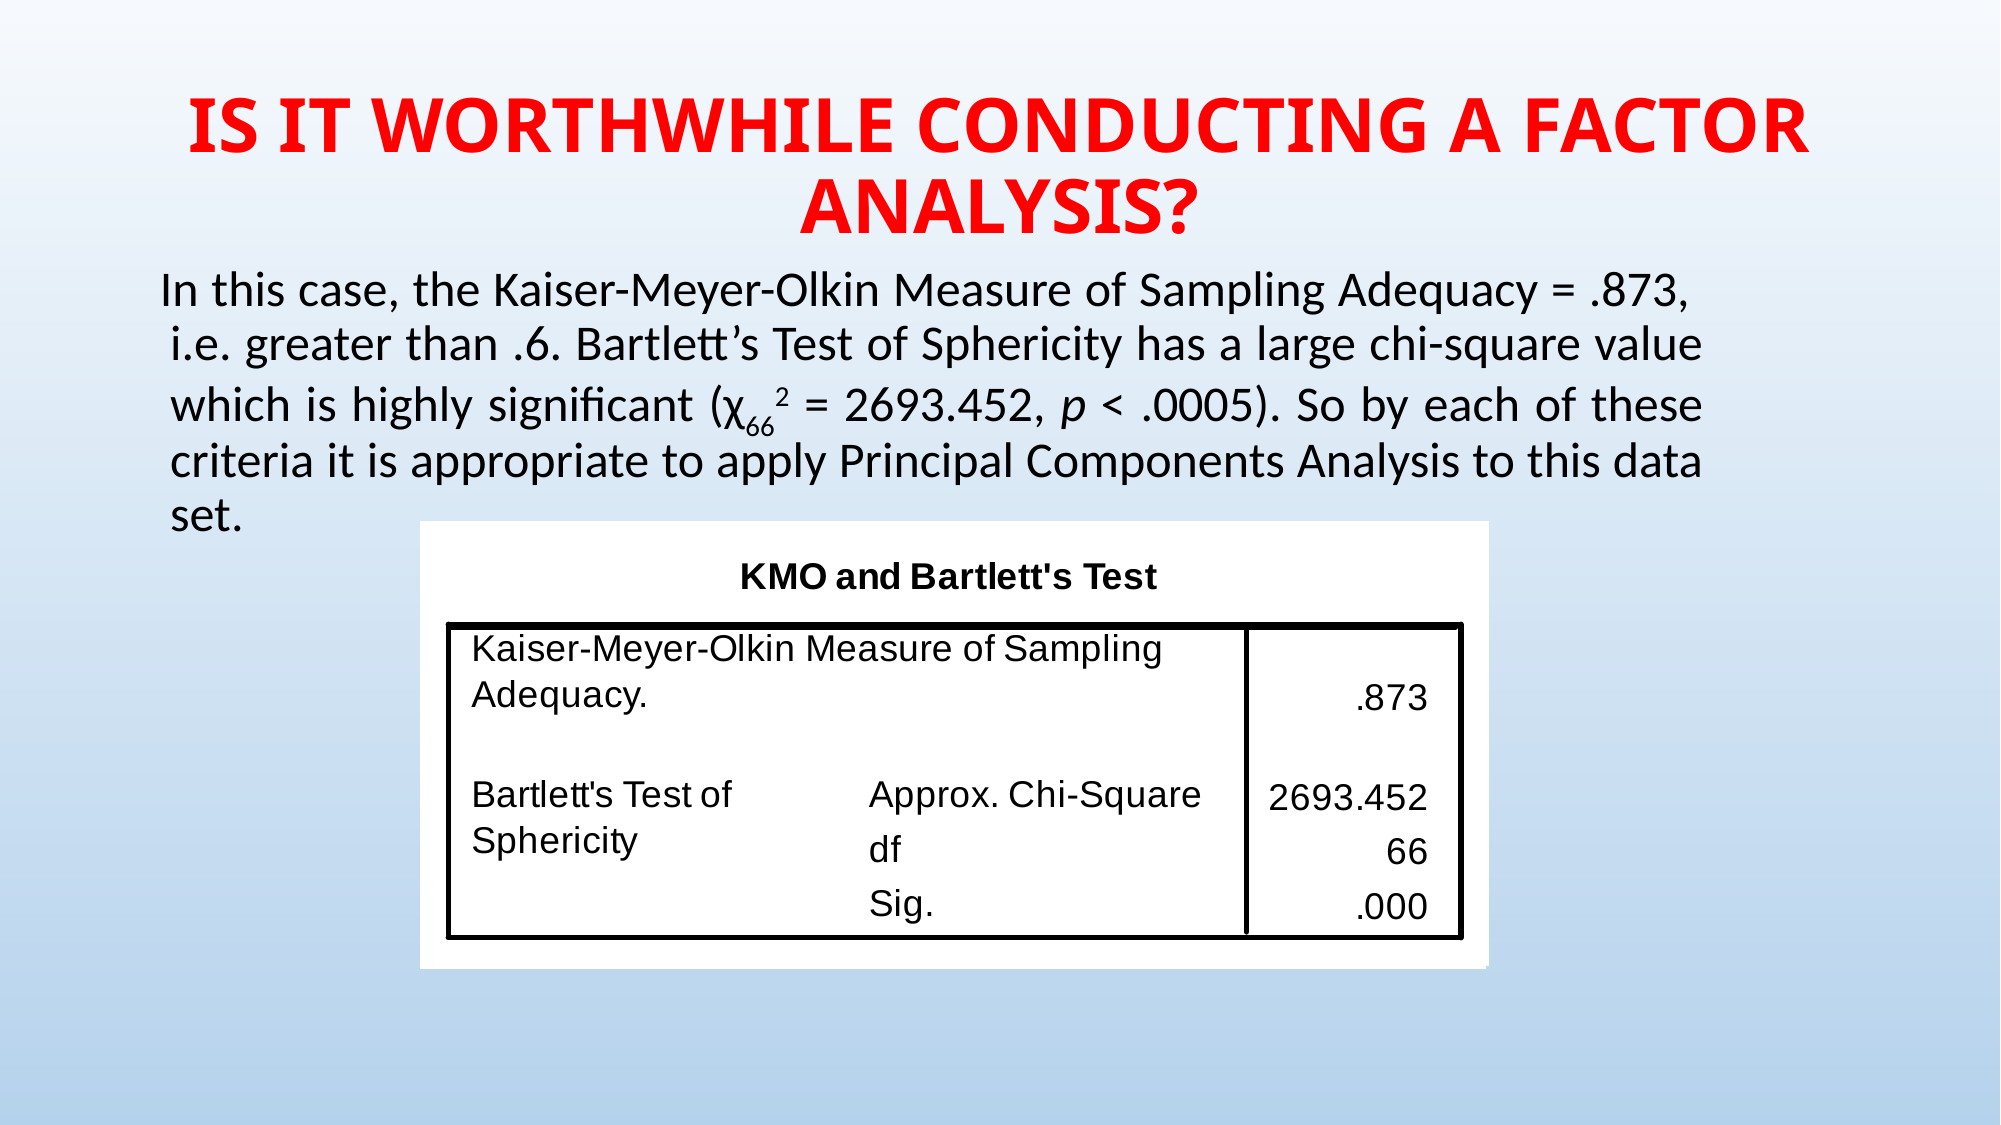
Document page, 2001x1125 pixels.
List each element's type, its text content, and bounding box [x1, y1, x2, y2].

picture [419, 521, 1533, 981]
title IS IT WORTHWHILE CONDUCTING A FACTOR ANALYSIS? [137, 59, 1863, 278]
list In this case, the Kaiser-Meyer-Olkin Measure of Sampling Adequacy = .873, i.e. greater than .6. Bartlett’s Test of Sphericity has a large chi-square value which is highly significant (χ662 = 2693.452, p < .0005). So by each of these criteria it is appropriate to apply Principal Components Analysis to this data set. [55, 255, 1719, 1064]
